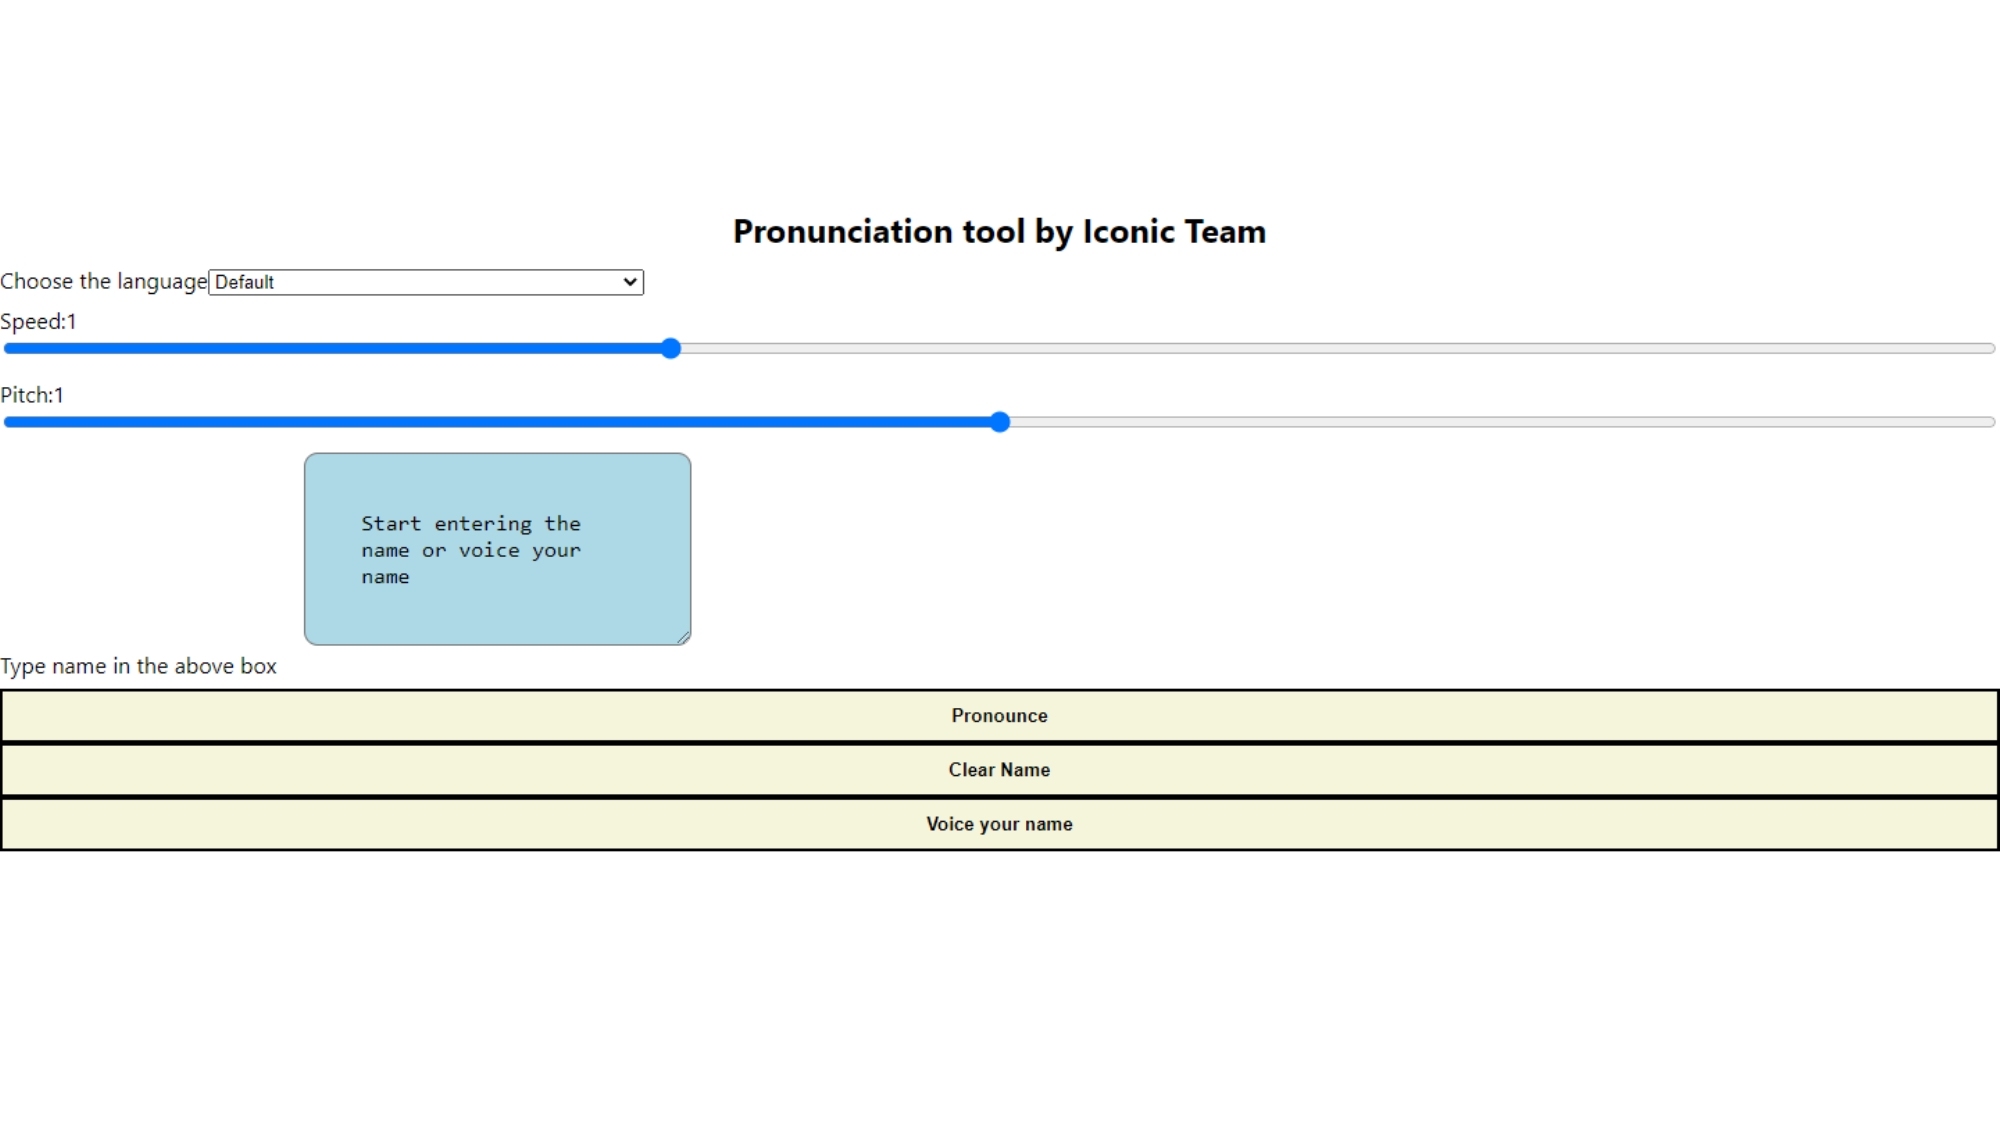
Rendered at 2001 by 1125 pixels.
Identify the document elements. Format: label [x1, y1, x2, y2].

picture [0, 186, 2000, 939]
